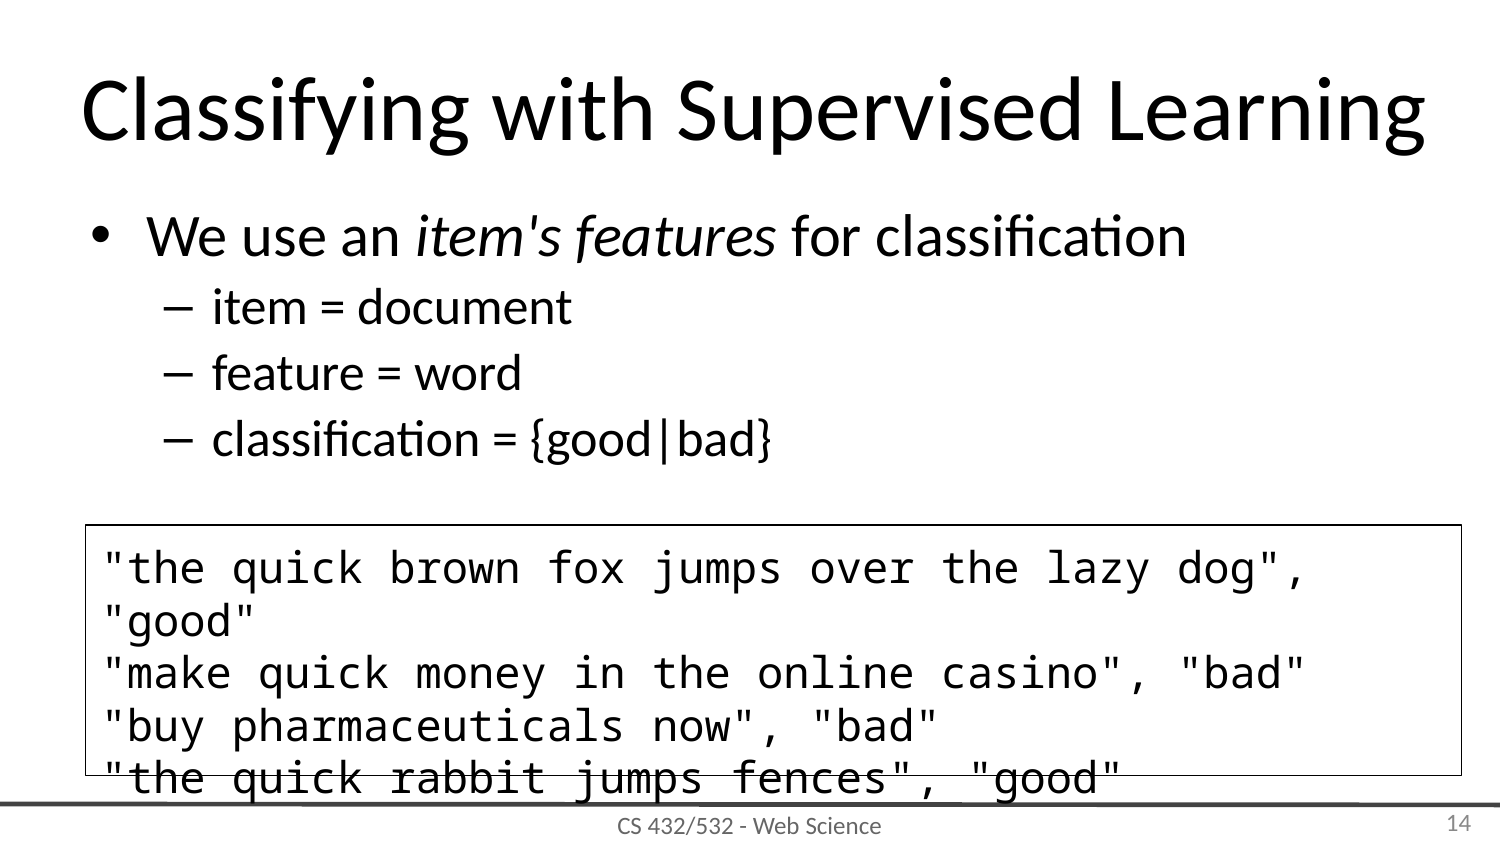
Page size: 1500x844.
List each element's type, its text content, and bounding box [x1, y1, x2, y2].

slide_number ‹#› [1136, 798, 1487, 844]
list We use an item's features for classification item = document feature = word classification = {good|bad} [75, 196, 1425, 478]
text_box "the quick brown fox jumps over the lazy dog", "good" "make quick money in the online casino", "bad" "buy pharmaceuticals now", "bad" "the quick rabbit jumps fences", "good" [85, 524, 1462, 776]
title Classifying with Supervised Learning [49, 33, 1462, 175]
